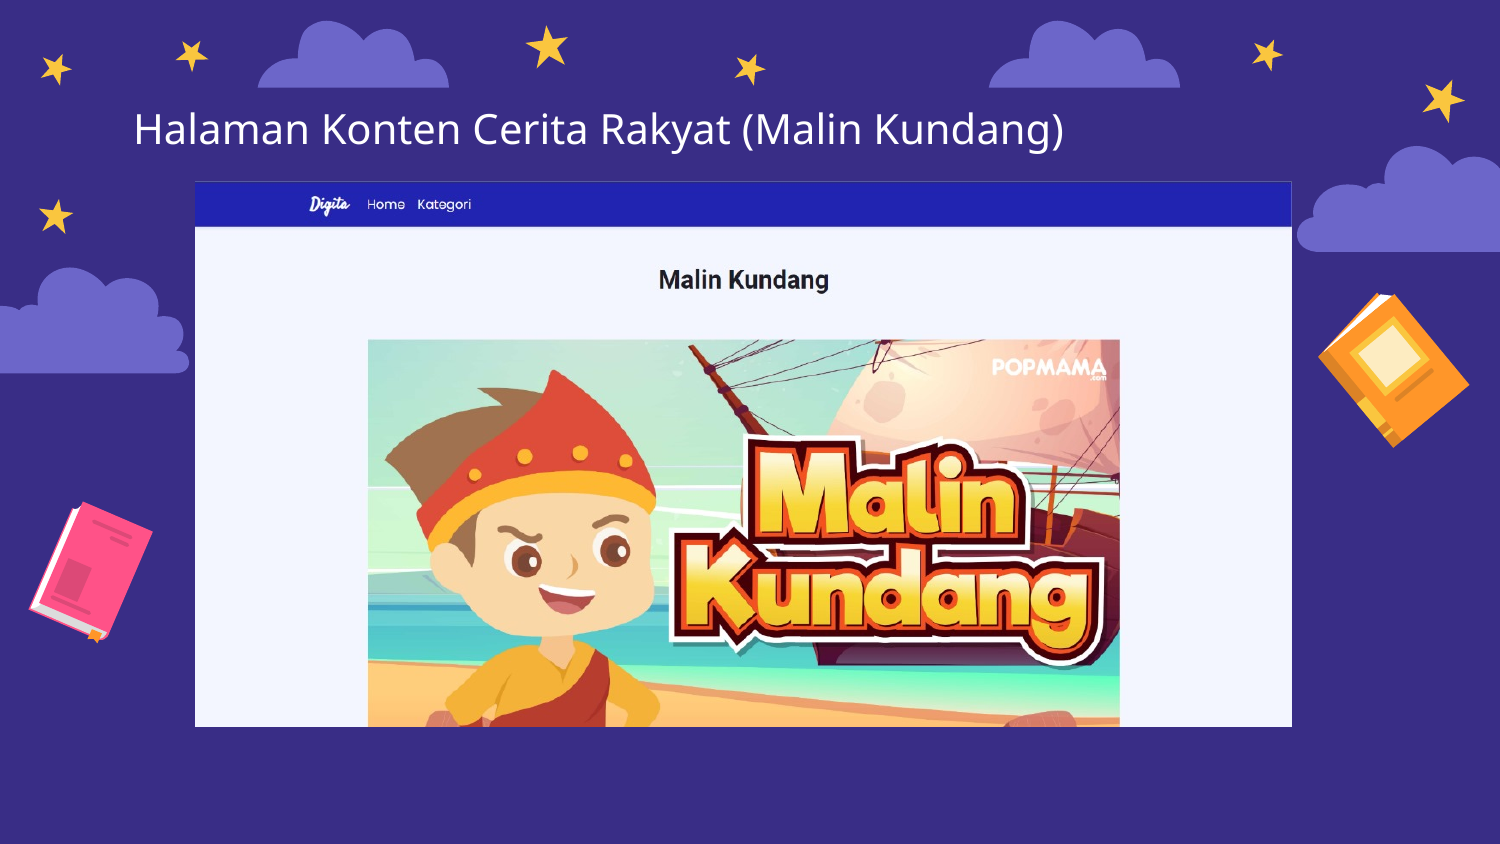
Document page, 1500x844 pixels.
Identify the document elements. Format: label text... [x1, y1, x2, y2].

text_box [1298, 145, 1500, 252]
title Halaman Konten Cerita Rakyat (Malin Kundang) [118, 87, 1382, 182]
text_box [1317, 292, 1470, 449]
picture [195, 181, 1292, 727]
text_box [0, 267, 190, 374]
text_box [26, 498, 155, 644]
